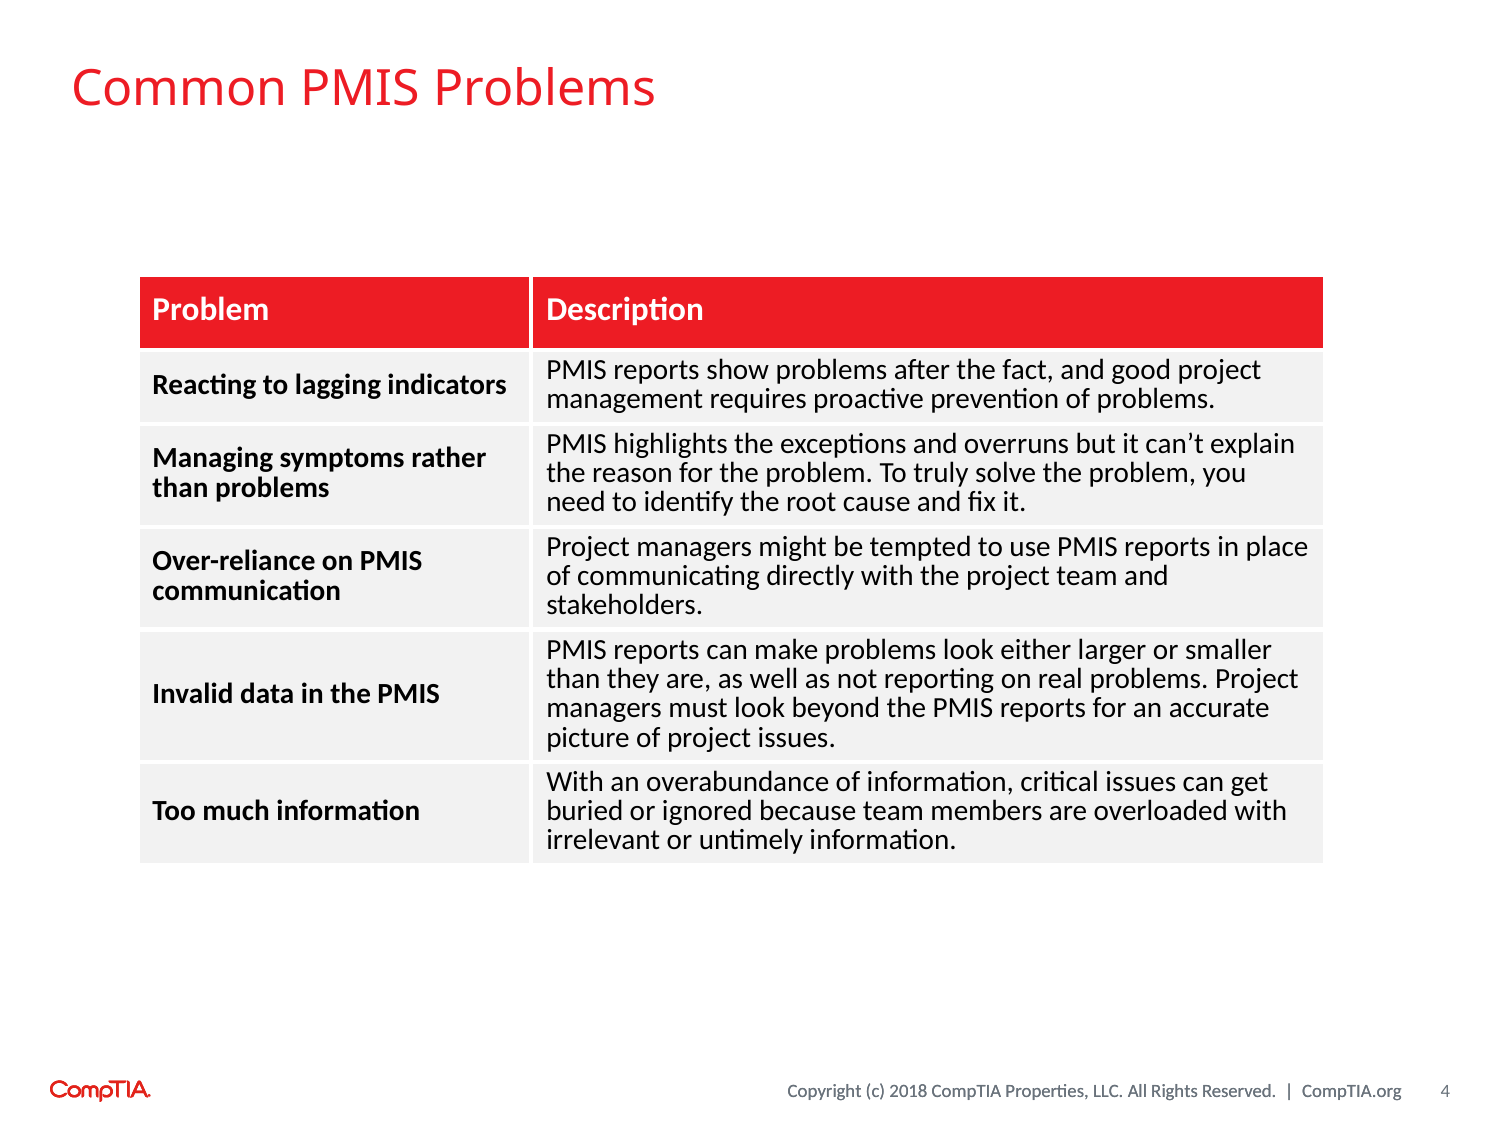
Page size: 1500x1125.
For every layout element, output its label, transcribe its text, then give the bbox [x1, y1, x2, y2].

table_header Description [533, 277, 1323, 348]
table_cell Project managers might be tempted to use PMIS reports in place of communicating directly with the project team and stakeholders. [533, 529, 1323, 627]
table_cell PMIS reports show problems after the fact, and good project management requires proactive prevention of problems. [533, 352, 1323, 422]
table_cell Invalid data in the PMIS [140, 632, 529, 760]
table_cell Over-reliance on PMIS communication [140, 529, 529, 627]
table_cell With an overabundance of information, critical issues can get buried or ignored because team members are overloaded with irrelevant or untimely information. [533, 764, 1323, 863]
table_cell PMIS reports can make problems look either larger or smaller than they are, as well as not reporting on real problems. Project managers must look beyond the PMIS reports for an accurate picture of project issues. [533, 632, 1323, 760]
slide_number 4 [1407, 1067, 1450, 1113]
table_cell Managing symptoms rather than problems [140, 426, 529, 525]
table_header Problem [140, 277, 529, 348]
table_cell PMIS highlights the exceptions and overruns but it can’t explain the reason for the problem. To truly solve the problem, you need to identify the root cause and fix it. [533, 426, 1323, 525]
table_cell Reacting to lagging indicators [140, 352, 529, 422]
title Common PMIS Problems [56, 16, 1444, 155]
table_cell Too much information [140, 764, 529, 863]
